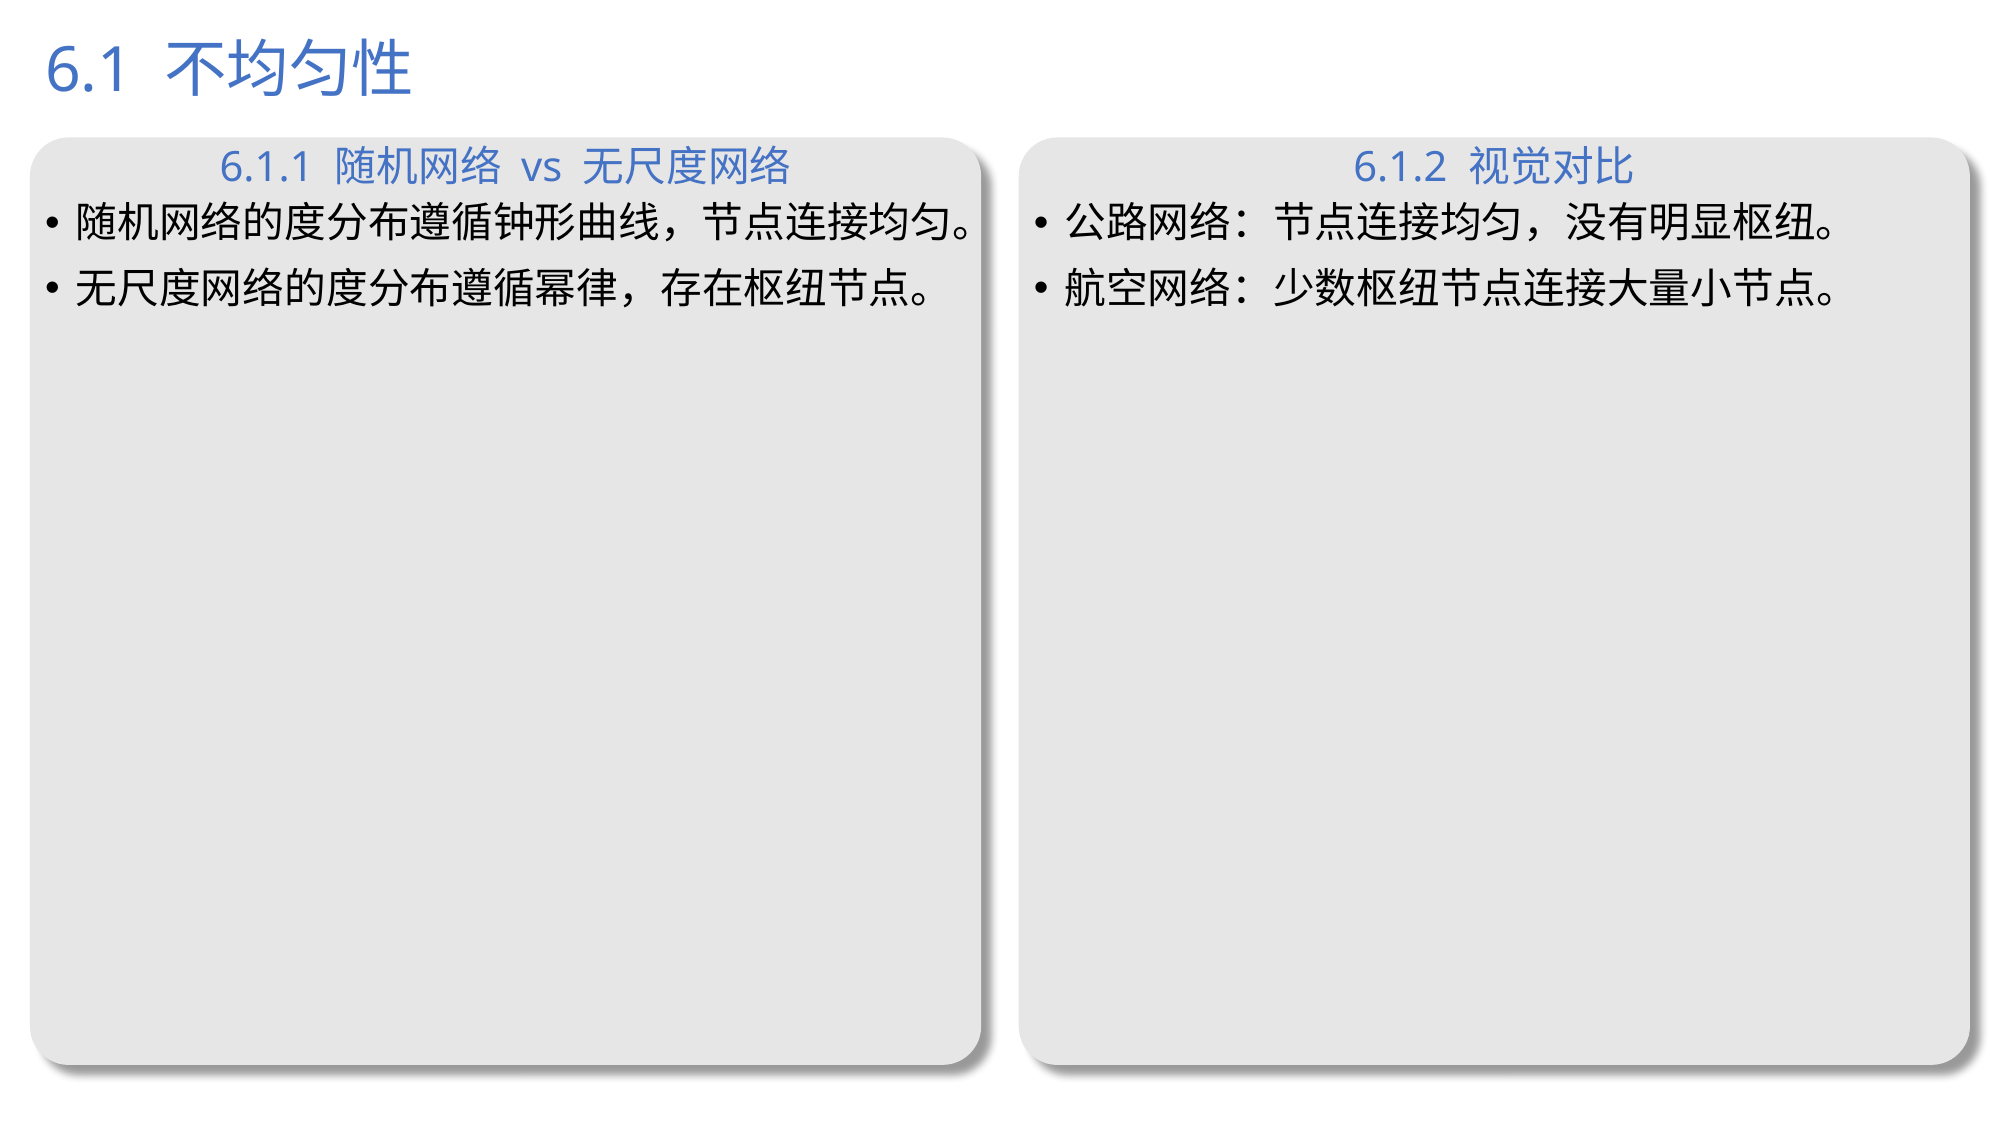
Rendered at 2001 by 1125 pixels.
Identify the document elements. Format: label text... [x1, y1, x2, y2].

title 6.1 不均匀性 [30, 29, 1970, 93]
list 公路网络：节点连接均匀，没有明显枢纽。 航空网络：少数枢纽节点连接大量小节点。 [1018, 194, 1970, 1065]
title 6.1.1 随机网络 vs 无尺度网络 [30, 137, 982, 195]
list 随机网络的度分布遵循钟形曲线，节点连接均匀。 无尺度网络的度分布遵循幂律，存在枢纽节点。 [30, 195, 982, 1065]
title 6.1.2 视觉对比 [1018, 137, 1970, 194]
